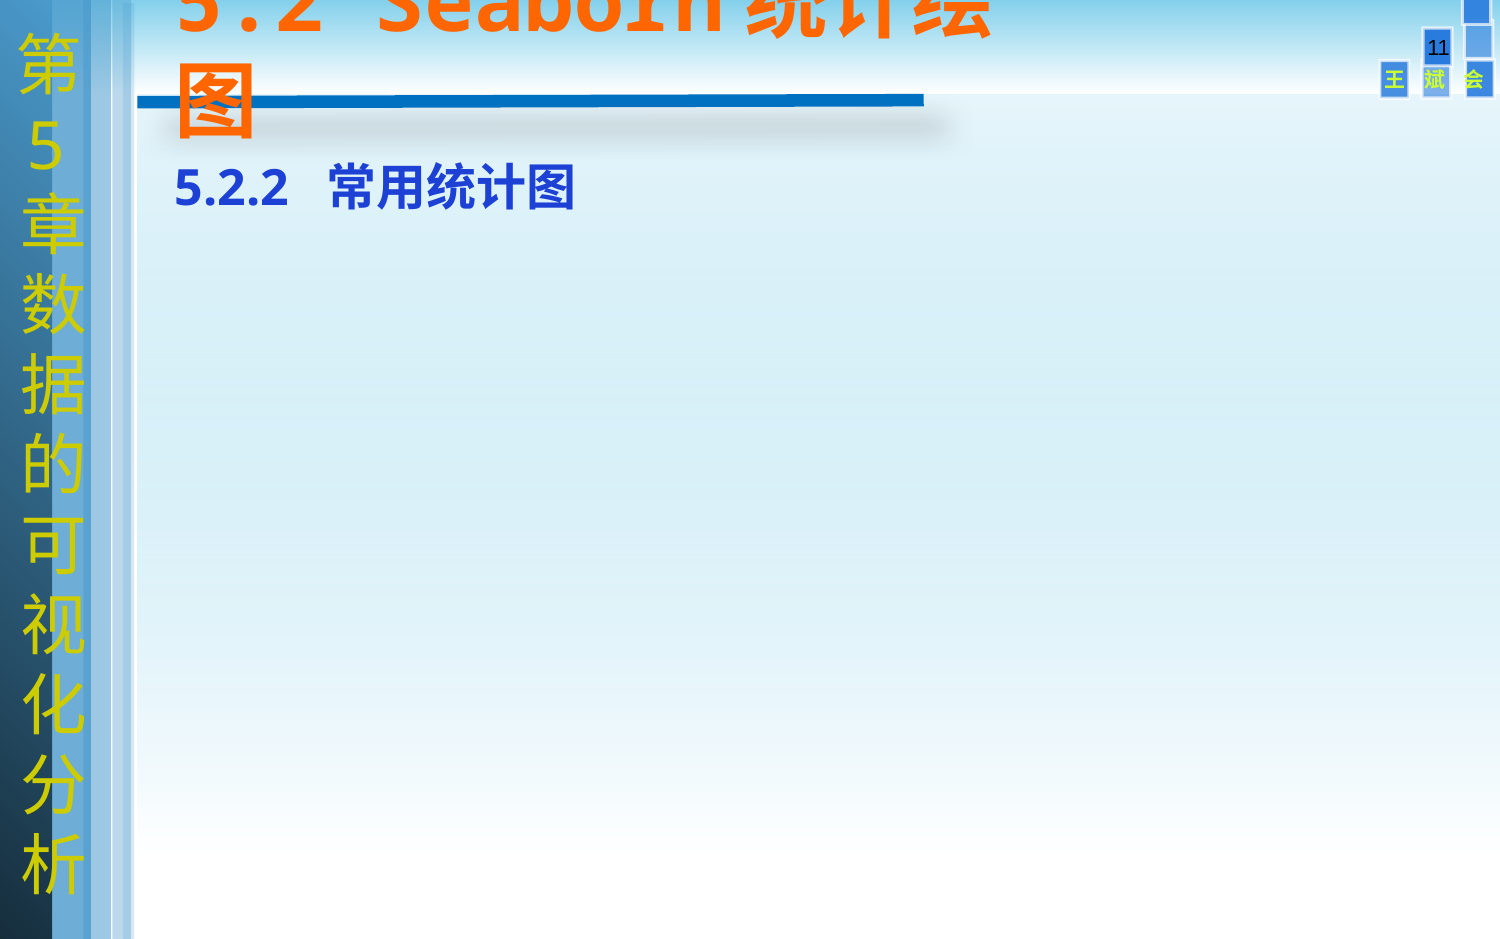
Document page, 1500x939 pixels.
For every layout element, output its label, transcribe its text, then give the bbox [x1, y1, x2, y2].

text_box 第5章 数据的可视化分析 [1, 15, 107, 911]
title 5.2 Seaborn统计绘图 [159, 14, 1066, 81]
text_box 5.2.2 常用统计图 [159, 147, 714, 223]
